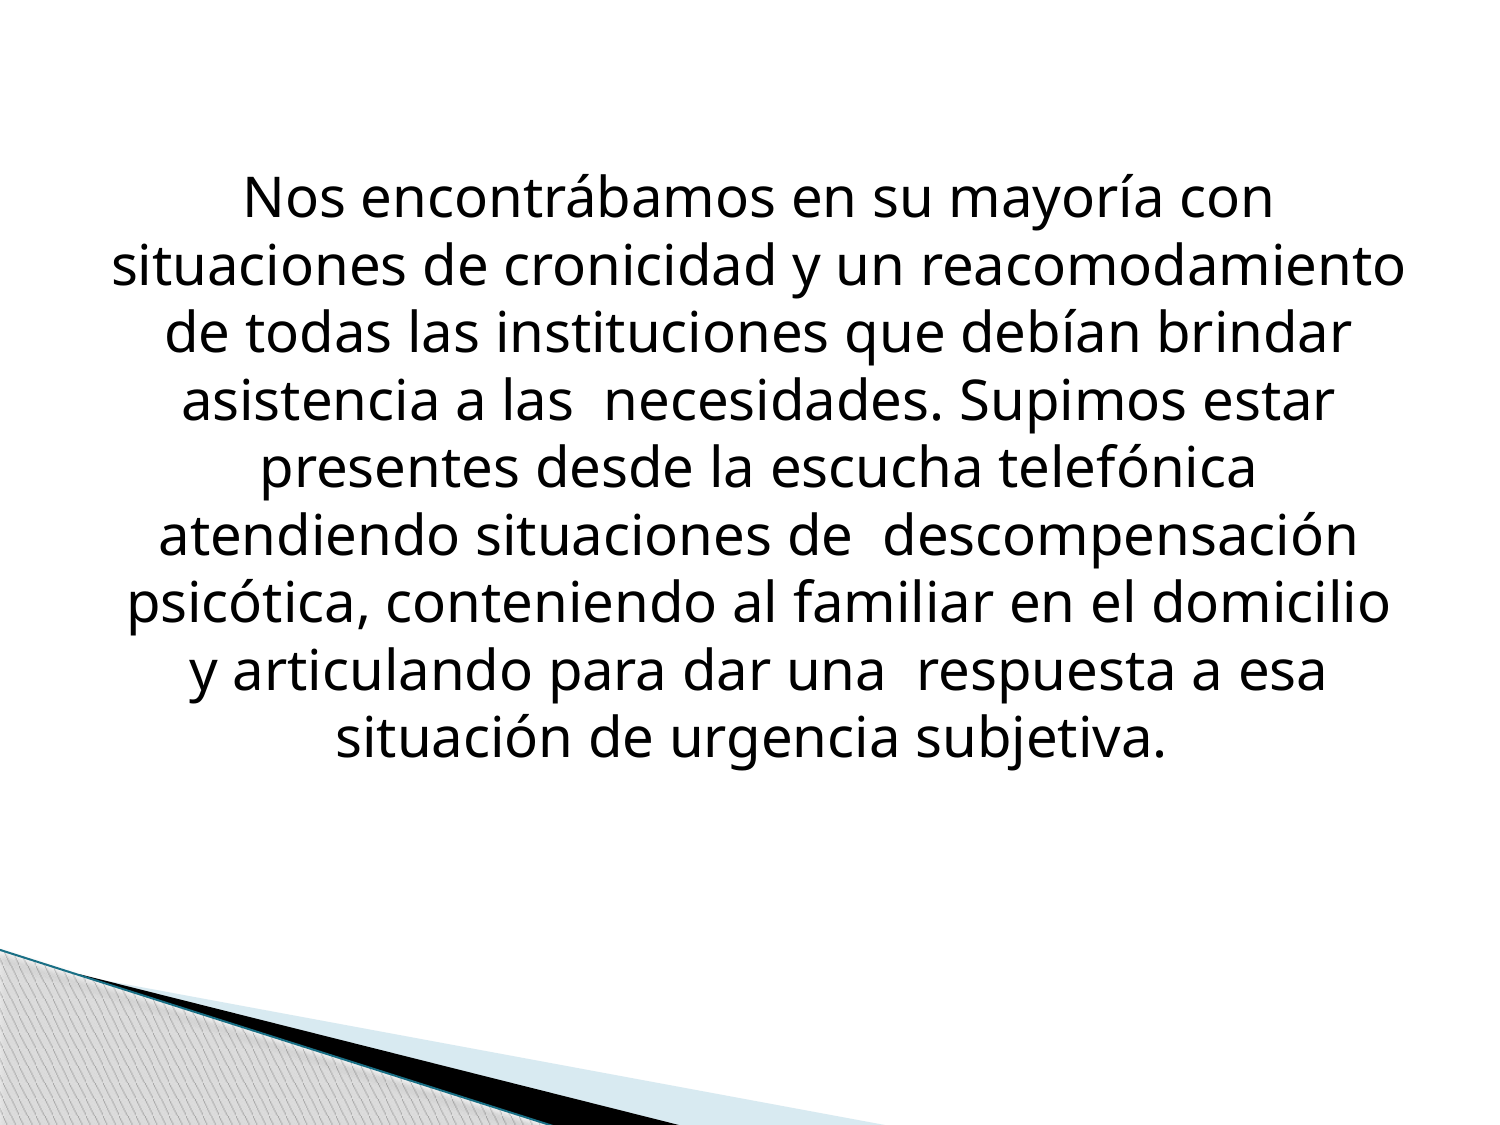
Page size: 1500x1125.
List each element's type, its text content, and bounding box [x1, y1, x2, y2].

list Nos encontrábamos en su mayoría con situaciones de cronicidad y un reacomodamiento de todas las instituciones que debían brindar asistencia a las necesidades. Supimos estar presentes desde la escucha telefónica atendiendo situaciones de descompensación psicótica, conteniendo al familiar en el domicilio y articulando para dar una respuesta a esa situación de urgencia subjetiva. [75, 78, 1425, 986]
